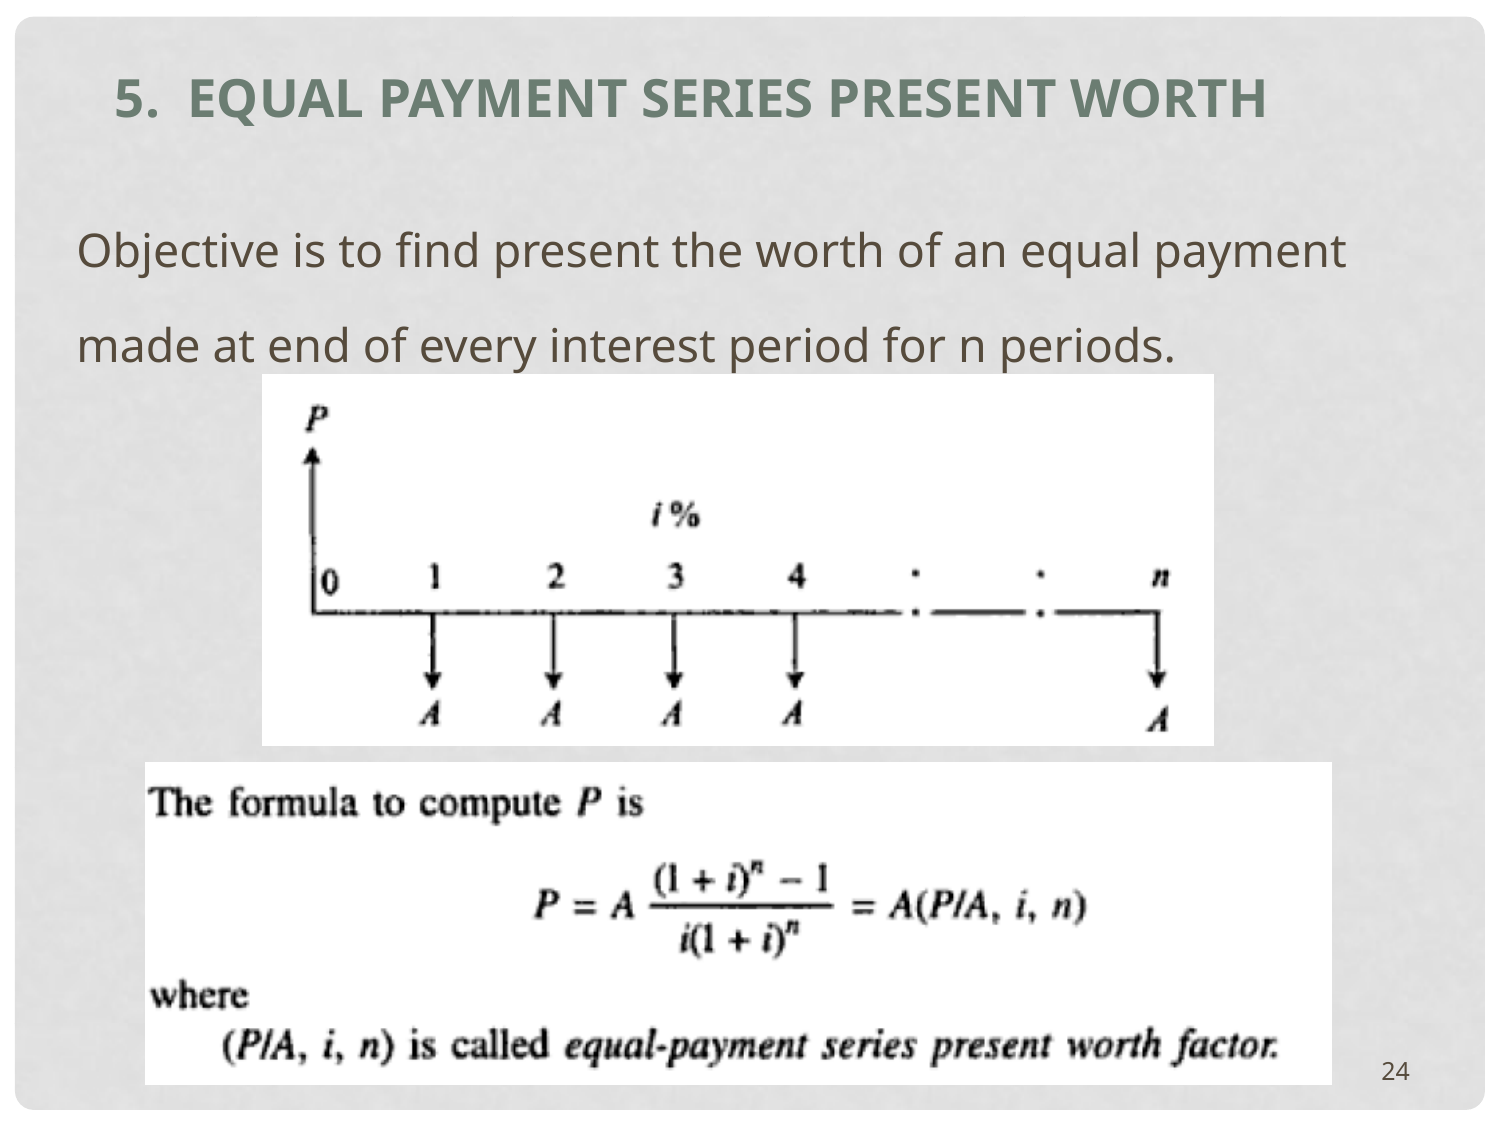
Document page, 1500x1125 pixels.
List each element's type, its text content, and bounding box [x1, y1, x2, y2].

title 5. Equal Payment Series Present Worth [99, 37, 1450, 155]
picture [145, 762, 1332, 1085]
slide_number 24 [1074, 1042, 1425, 1103]
list Objective is to find present the worth of an equal payment made at end of every interest period for n periods. [0, 174, 1363, 388]
picture [262, 374, 1215, 746]
